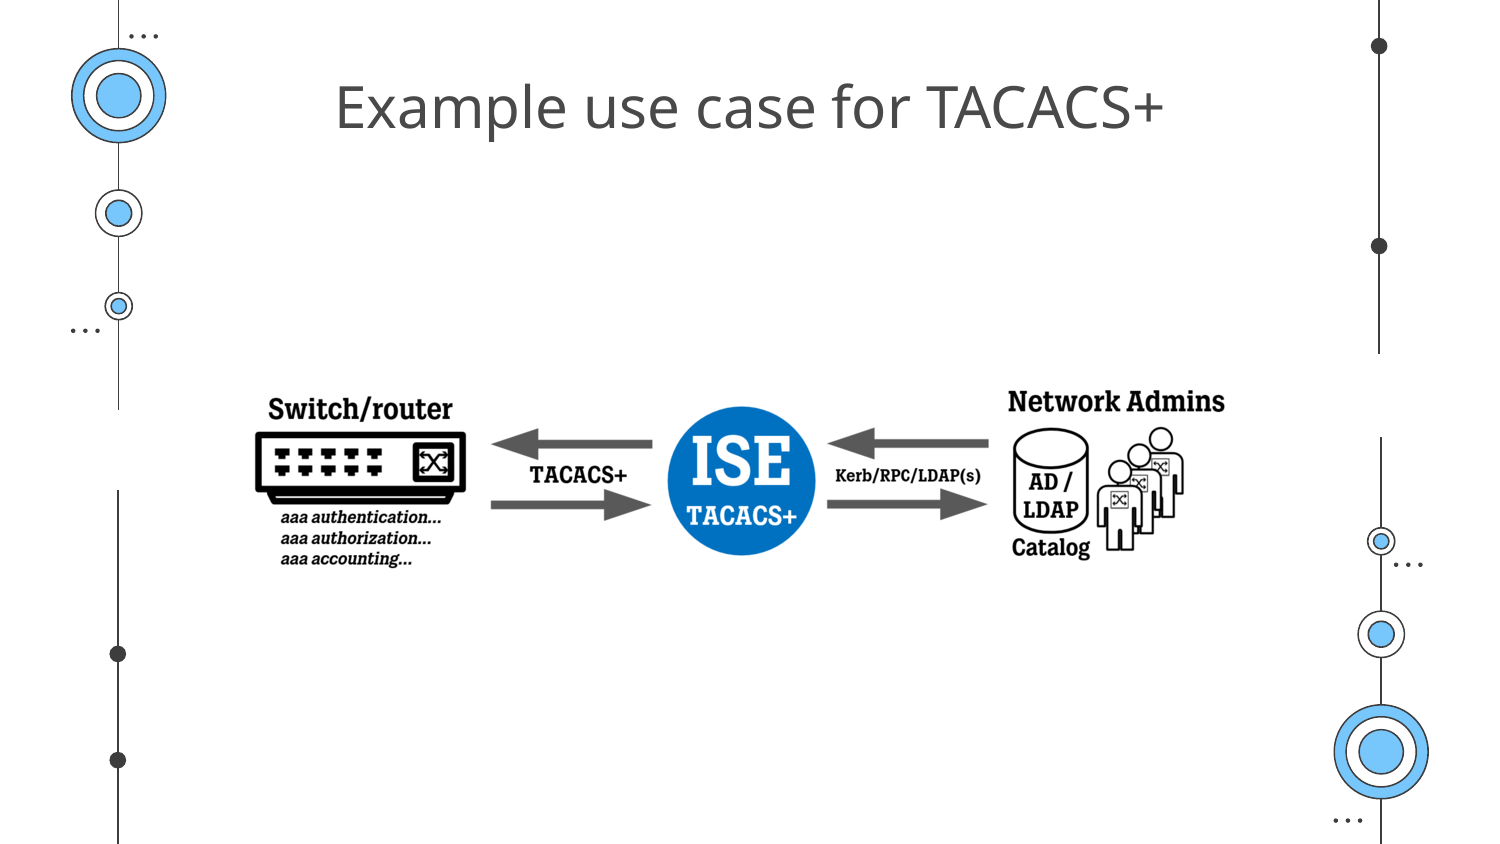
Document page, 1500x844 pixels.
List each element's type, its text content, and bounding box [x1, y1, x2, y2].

title Example use case for TACACS+ [299, 55, 1201, 150]
picture [242, 378, 1239, 578]
